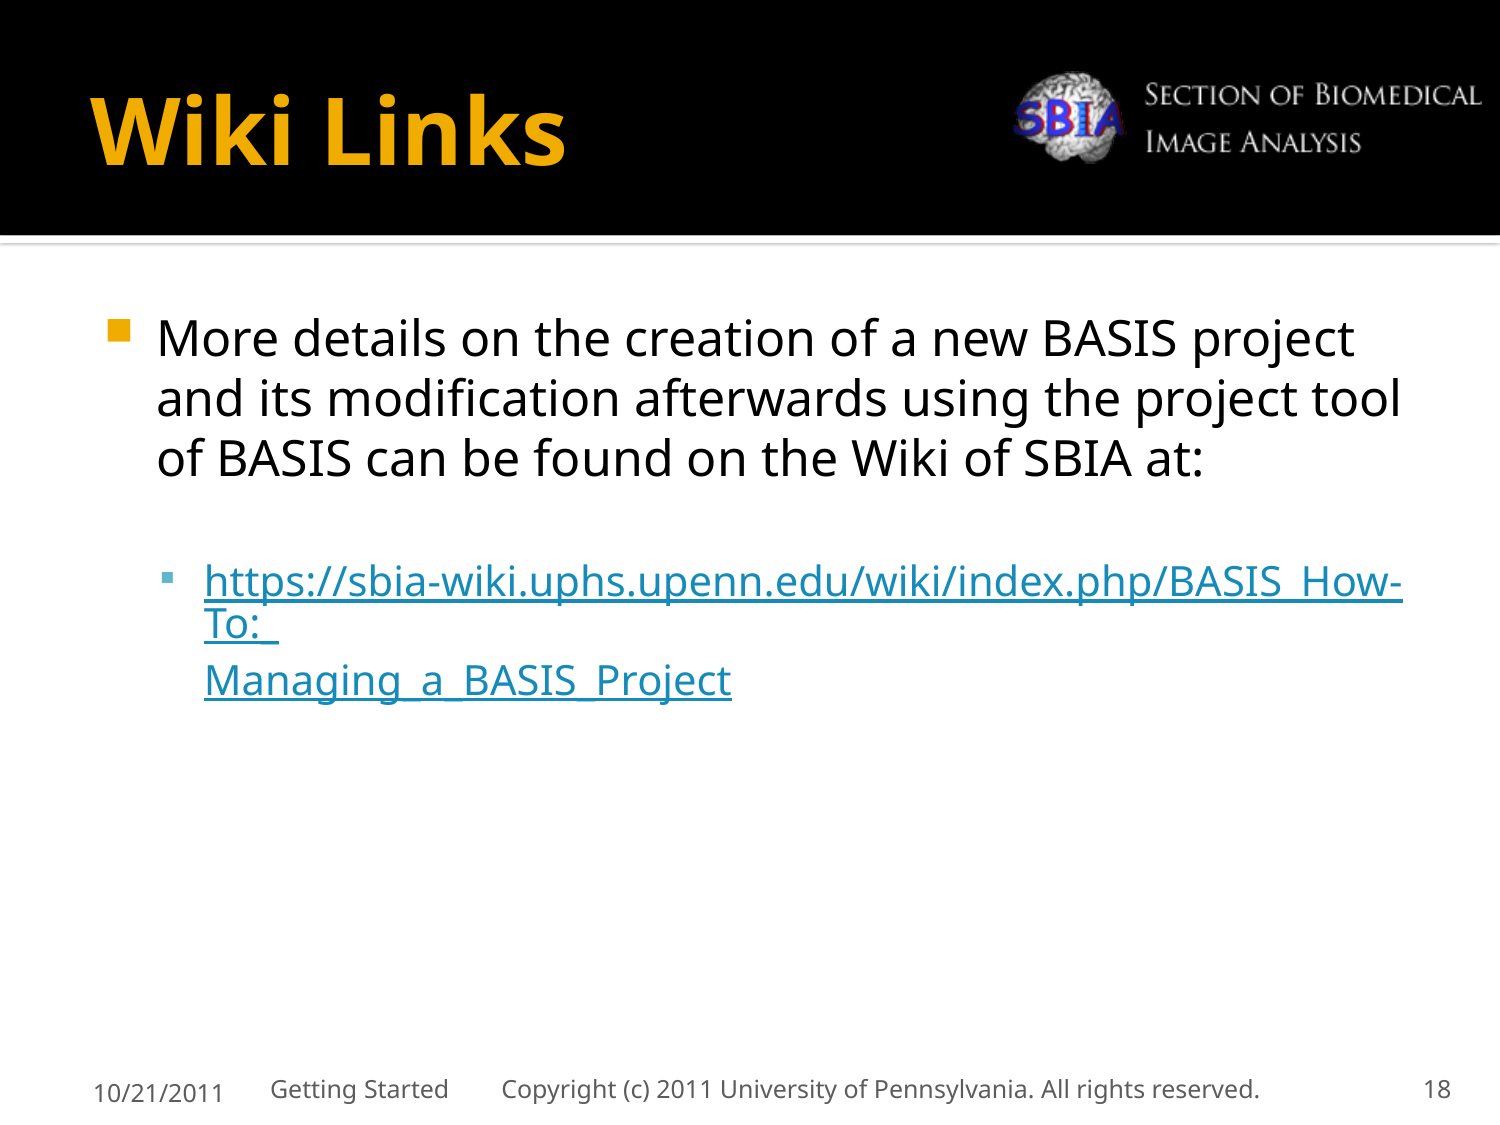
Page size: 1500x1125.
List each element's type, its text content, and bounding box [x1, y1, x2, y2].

slide_number 18 [1345, 1062, 1467, 1108]
list More details on the creation of a new BASIS project and its modification afterwards using the project tool of BASIS can be found on the Wiki of SBIA at: https://sbia-wiki.uphs.upenn.edu/wiki/index.php/BASIS_How-To:_Managing_a_BASIS_Project [75, 291, 1425, 1050]
title Wiki Links [75, 25, 1425, 231]
picture [1425, 70, 1482, 165]
footer Getting Started Copyright (c) 2011 University of Pennsylvania. All rights reserved. [262, 1062, 1337, 1108]
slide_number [75, 1062, 238, 1108]
